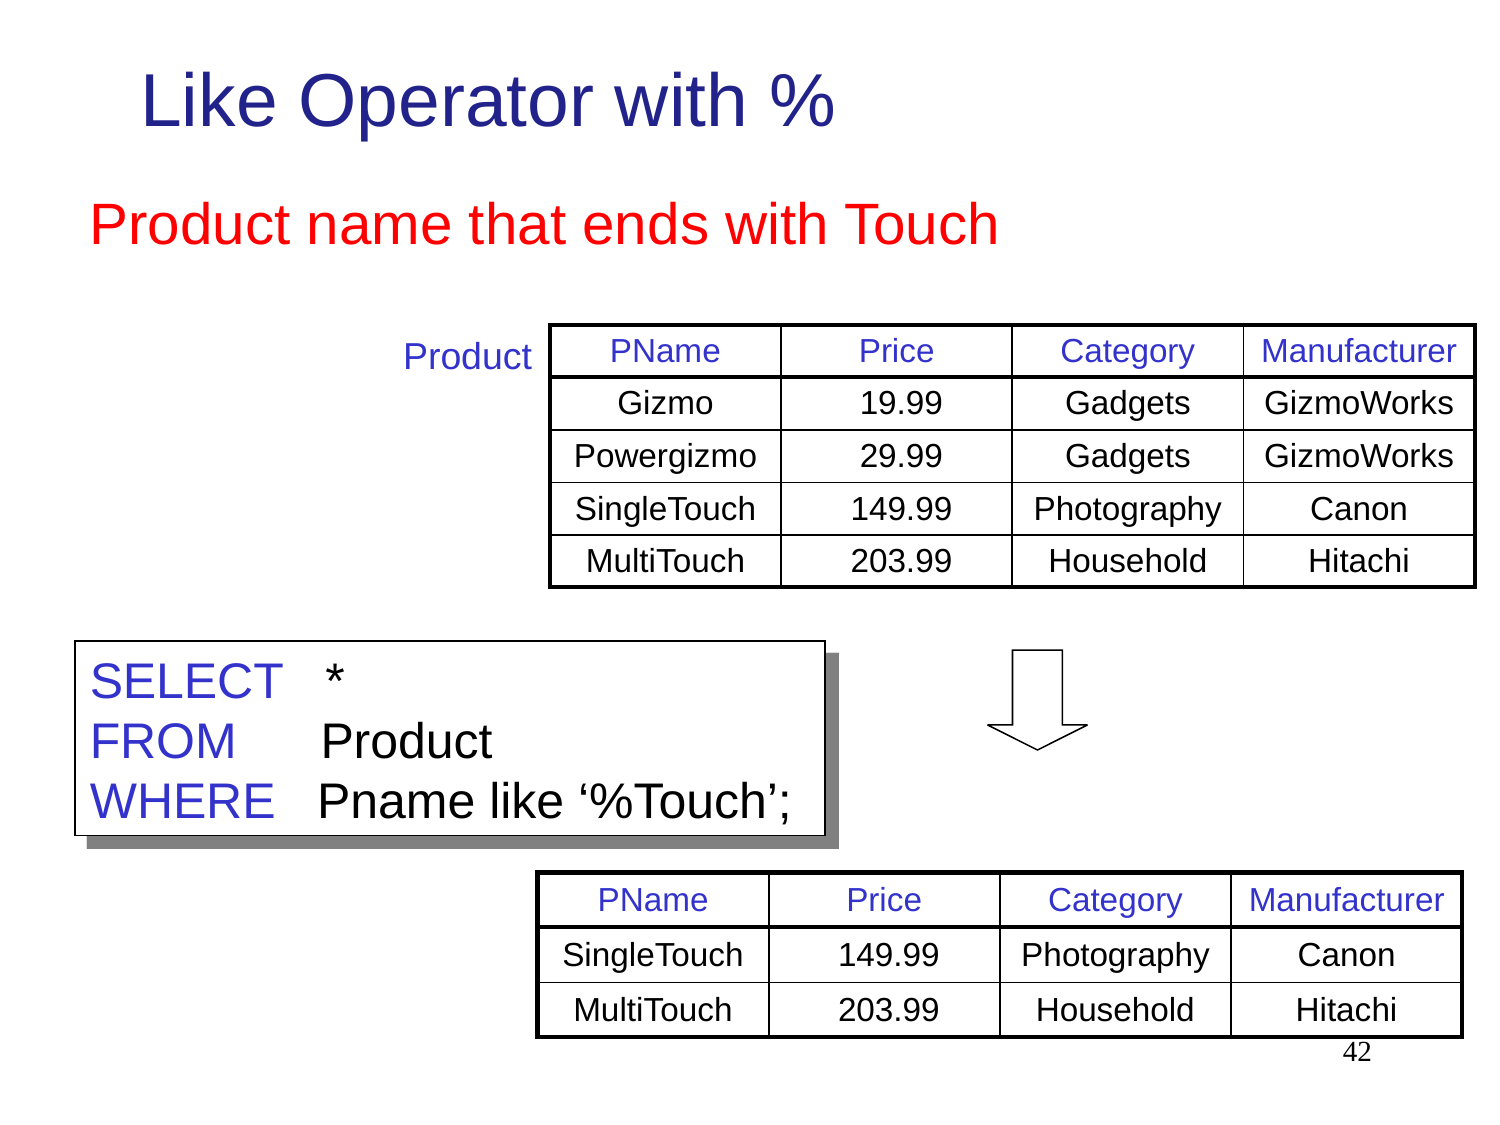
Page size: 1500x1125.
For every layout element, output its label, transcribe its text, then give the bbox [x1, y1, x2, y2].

table_cell Photography [1013, 483, 1243, 534]
table_cell 29.99 [782, 431, 1011, 482]
table_cell 203.99 [770, 983, 999, 1035]
table_cell 149.99 [782, 483, 1011, 534]
table_header Manufacturer [1244, 327, 1473, 375]
table_header PName [540, 875, 768, 925]
table_cell 149.99 [770, 929, 999, 982]
table_cell Household [1013, 536, 1243, 585]
table_header Category [1013, 327, 1243, 375]
table_cell SingleTouch [552, 483, 780, 534]
text_box Product [388, 324, 548, 385]
table_cell Household [1001, 983, 1230, 1035]
table_cell MultiTouch [540, 983, 768, 1035]
table_header Price [782, 327, 1011, 375]
text_box Product name that ends with Touch [75, 179, 1300, 264]
table_cell 203.99 [782, 536, 1011, 585]
table_cell GizmoWorks [1244, 431, 1473, 482]
table_cell SingleTouch [540, 929, 768, 982]
table_cell Hitachi [1232, 983, 1460, 1035]
table_cell 19.99 [782, 379, 1011, 429]
table_header Price [770, 875, 999, 925]
table_cell Photography [1001, 929, 1230, 982]
table_cell Hitachi [1244, 536, 1473, 585]
table_cell Gadgets [1013, 431, 1243, 482]
title Like Operator with % [124, 2, 1401, 191]
table_cell Gizmo [552, 379, 780, 429]
text_box [987, 650, 1088, 751]
table_cell Canon [1232, 929, 1460, 982]
slide_number 42 [1074, 1024, 1388, 1101]
text_box SELECT * FROM Product WHERE Pname like ‘%Touch’; [74, 640, 825, 836]
table_cell Gadgets [1013, 379, 1243, 429]
table_header PName [552, 327, 780, 375]
table_header Manufacturer [1232, 875, 1460, 925]
table_cell GizmoWorks [1244, 379, 1473, 429]
table_header Category [1001, 875, 1230, 925]
table_cell Canon [1244, 483, 1473, 534]
table_cell MultiTouch [552, 536, 780, 585]
table_cell Powergizmo [552, 431, 780, 482]
